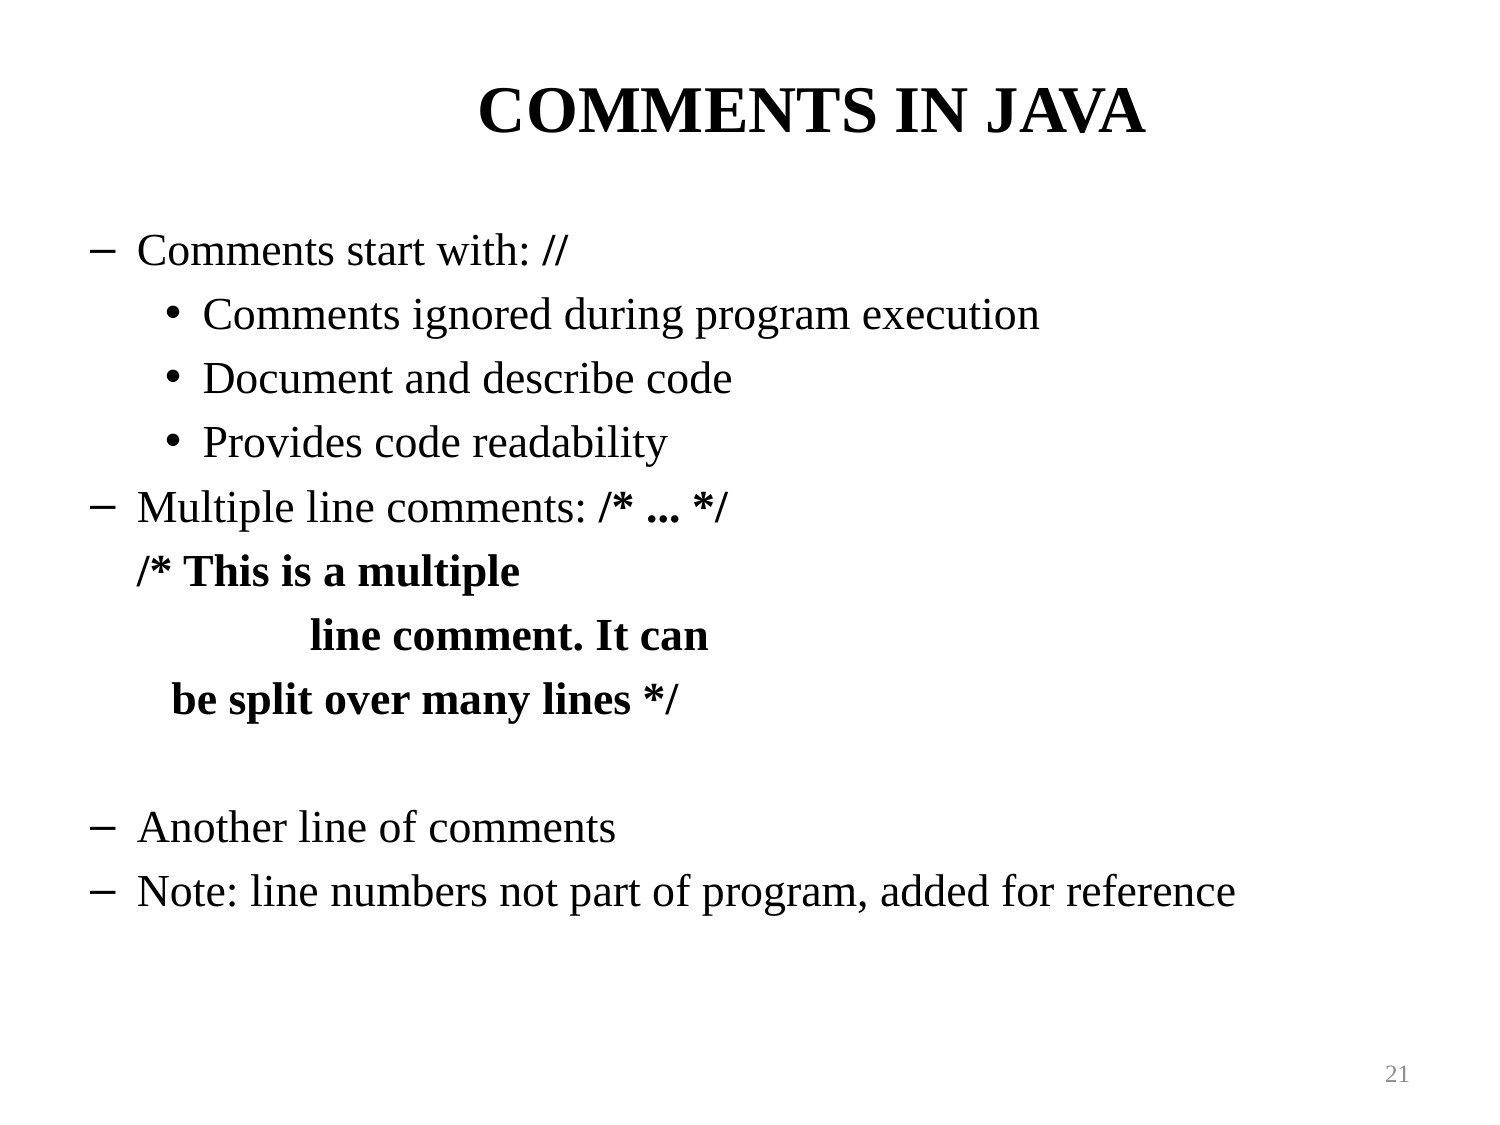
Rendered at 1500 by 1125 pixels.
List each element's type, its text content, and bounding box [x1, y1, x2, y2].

list Comments start with: // Comments ignored during program execution Document and describe code Provides code readability Multiple line comments: /* ... */ /* This is a multiple line comment. It can be split over many lines */ Another line of comments Note: line numbers not part of program, added for reference [0, 212, 1500, 1075]
slide_number 21 [1074, 1042, 1425, 1103]
title COMMENTS IN JAVA [200, 50, 1425, 163]
